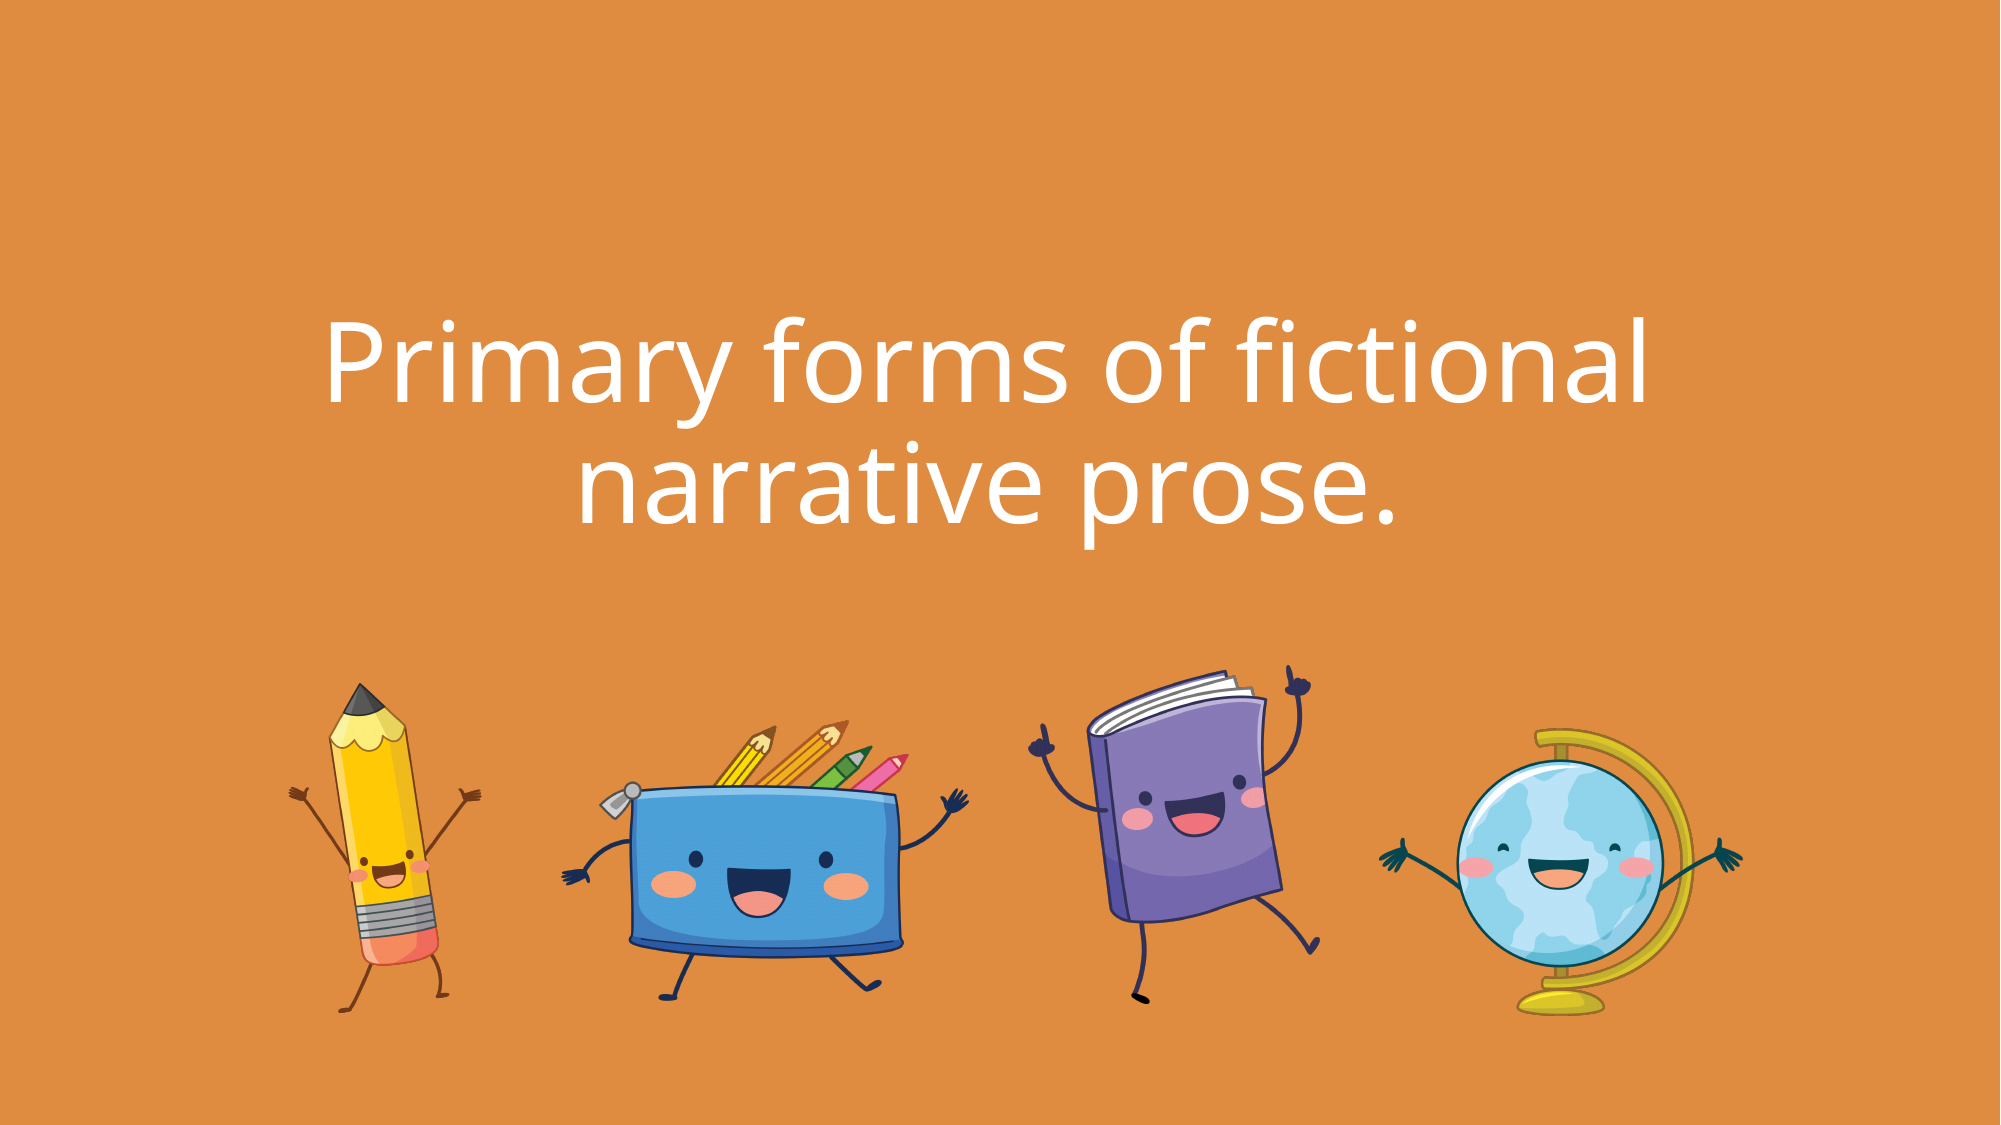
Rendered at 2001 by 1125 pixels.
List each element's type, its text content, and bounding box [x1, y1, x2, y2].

picture [274, 668, 510, 1015]
picture [1028, 665, 1320, 1004]
picture [1379, 728, 1743, 1016]
picture [561, 720, 969, 1001]
list Primary forms of fictional narrative prose. [290, 298, 1686, 637]
